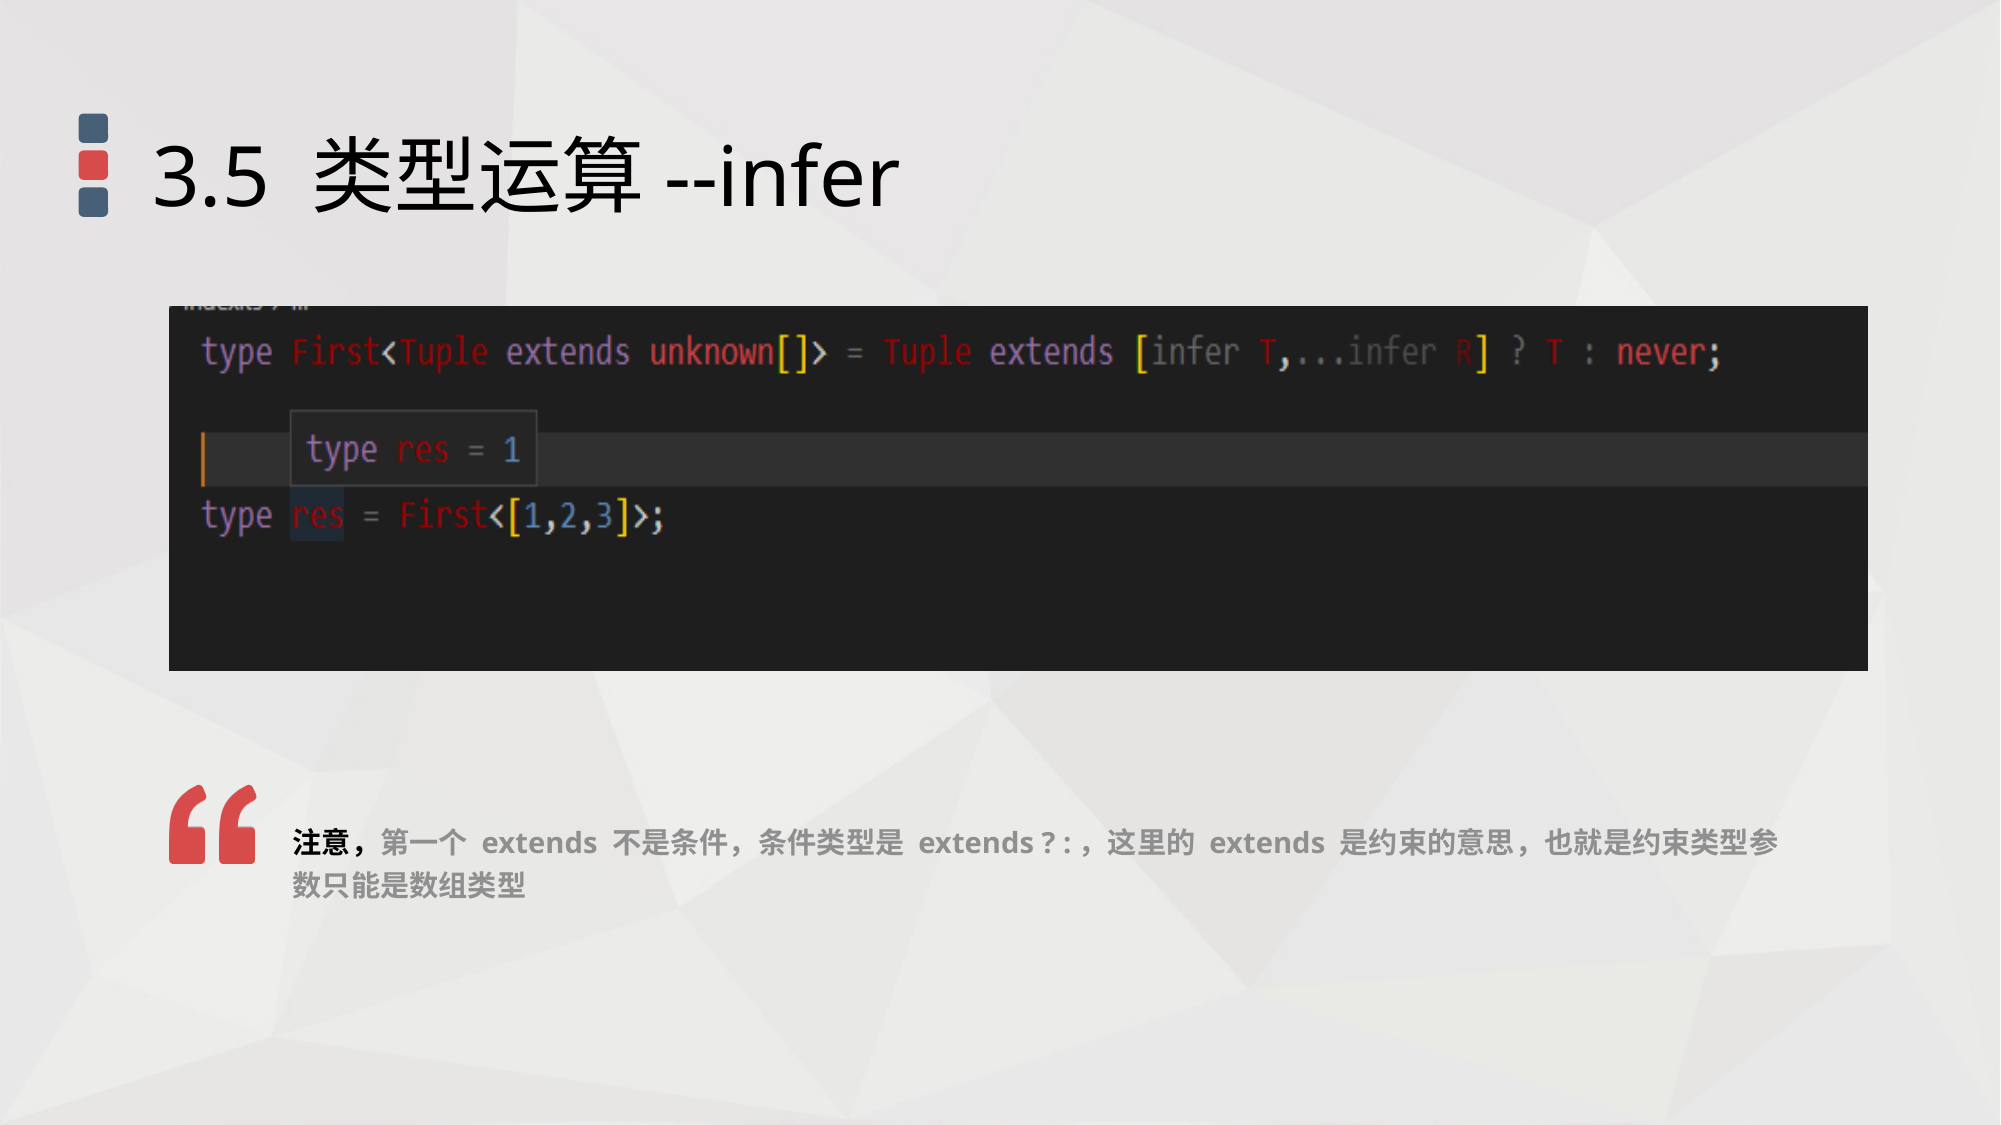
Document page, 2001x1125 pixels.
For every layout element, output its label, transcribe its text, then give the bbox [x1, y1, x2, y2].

picture [0, 0, 2001, 1125]
text_box 注意，第一个 extends 不是条件，条件类型是 extends ? :，这里的 extends 是约束的意思，也就是约束类型参数只能是数组类型 [277, 807, 1801, 910]
title 3.5 类型运算--infer [137, 84, 1863, 262]
